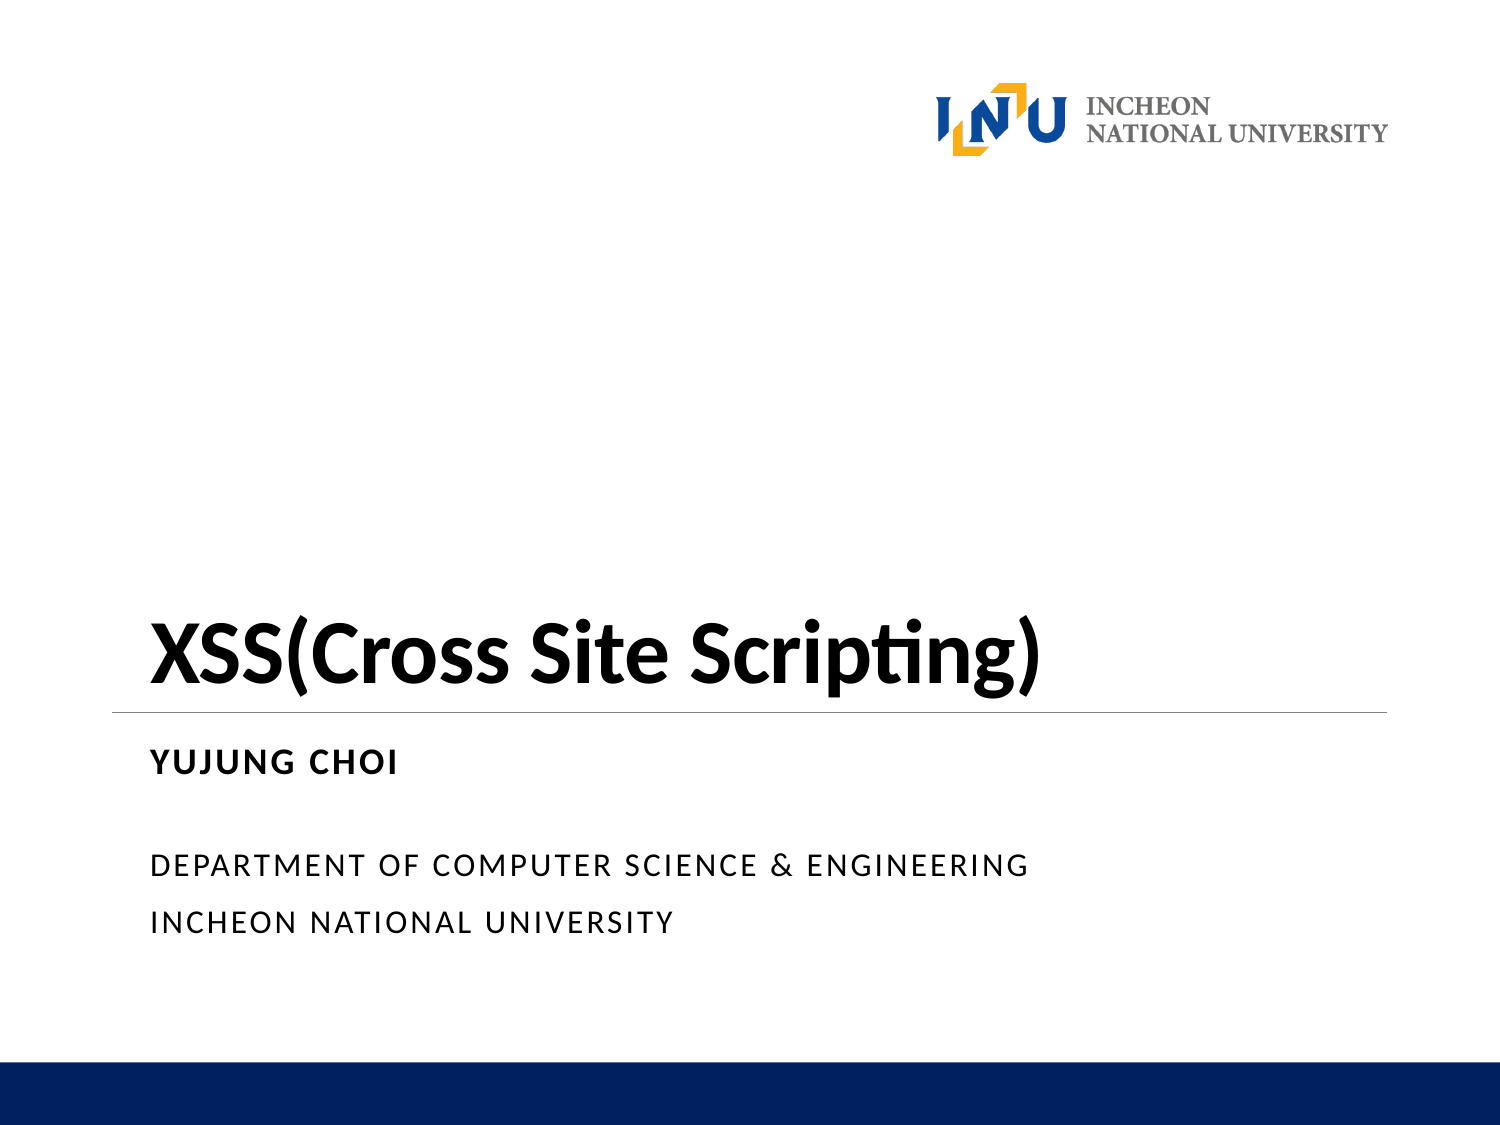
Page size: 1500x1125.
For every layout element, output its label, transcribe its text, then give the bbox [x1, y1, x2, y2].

text_box XSS(Cross Site Scripting) [135, 124, 1373, 710]
picture [936, 83, 1388, 156]
text_box YUJUNG CHOI Department of Computer Science & Engineering Incheon National University [135, 729, 1373, 967]
